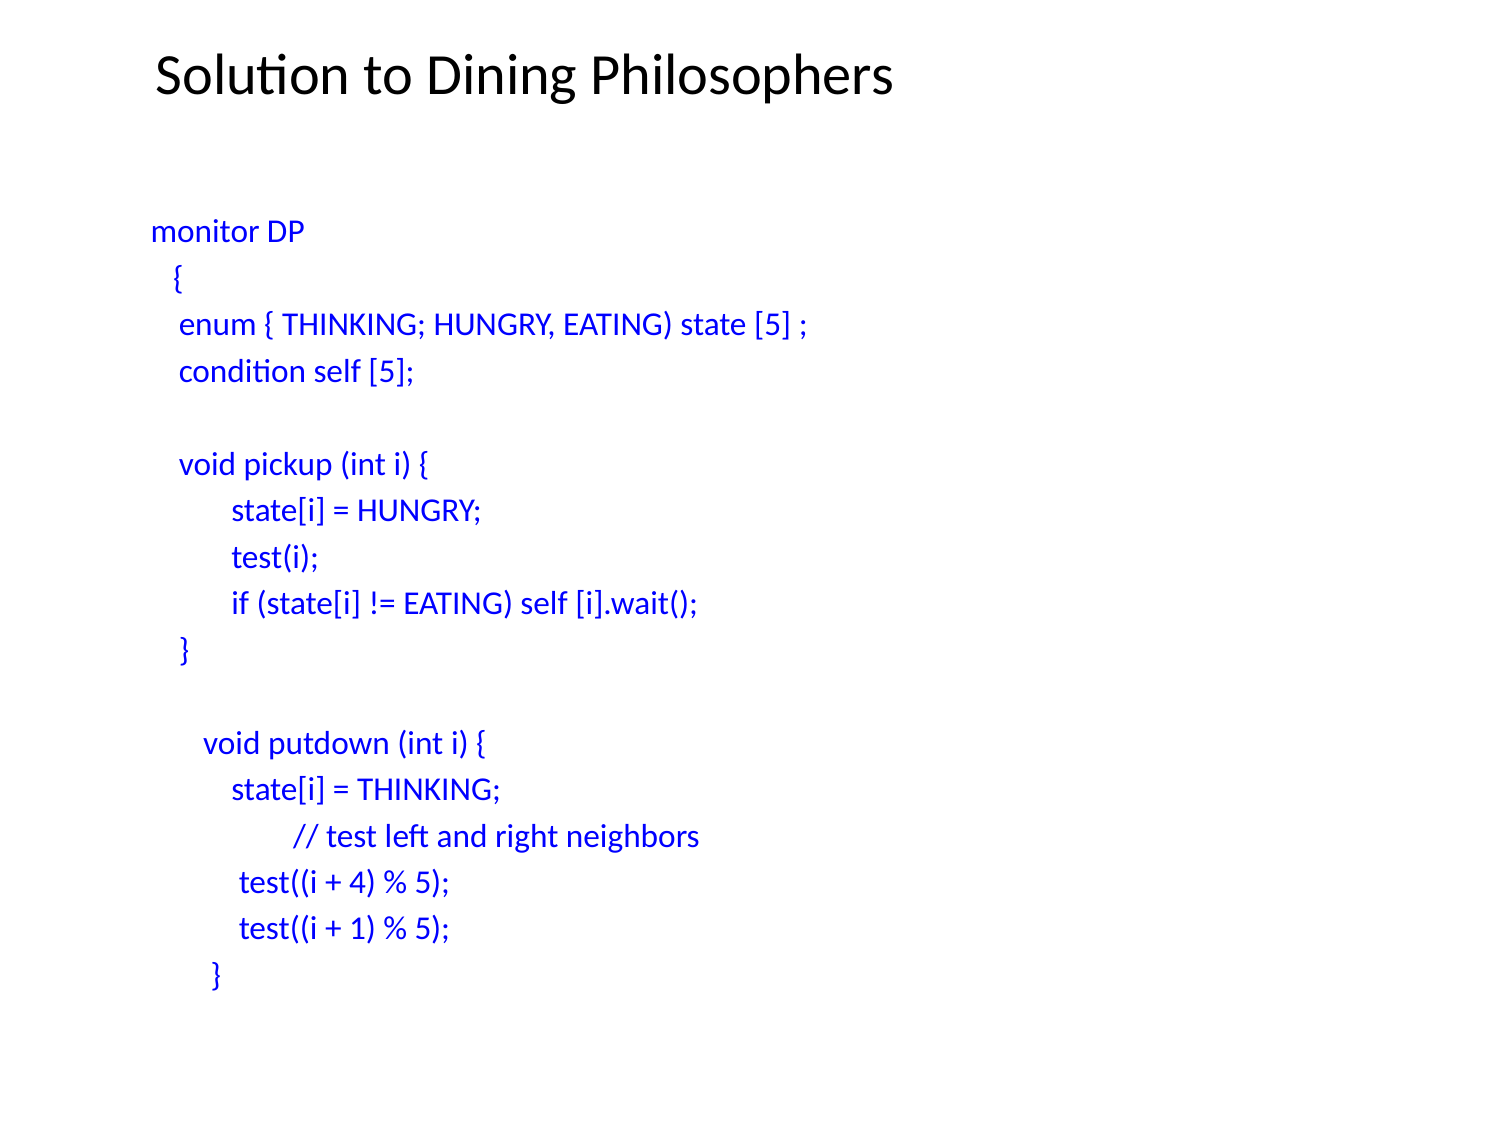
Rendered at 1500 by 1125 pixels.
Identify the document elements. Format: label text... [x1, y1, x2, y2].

title Solution to Dining Philosophers [140, 26, 1466, 126]
list monitor DP { enum { THINKING; HUNGRY, EATING) state [5] ; condition self [5]; void pickup (int i) { state[i] = HUNGRY; test(i); if (state[i] != EATING) self [i].wait(); } void putdown (int i) { state[i] = THINKING; // test left and right neighbors test((i + 4) % 5); test((i + 1) % 5); } [135, 209, 1305, 1094]
